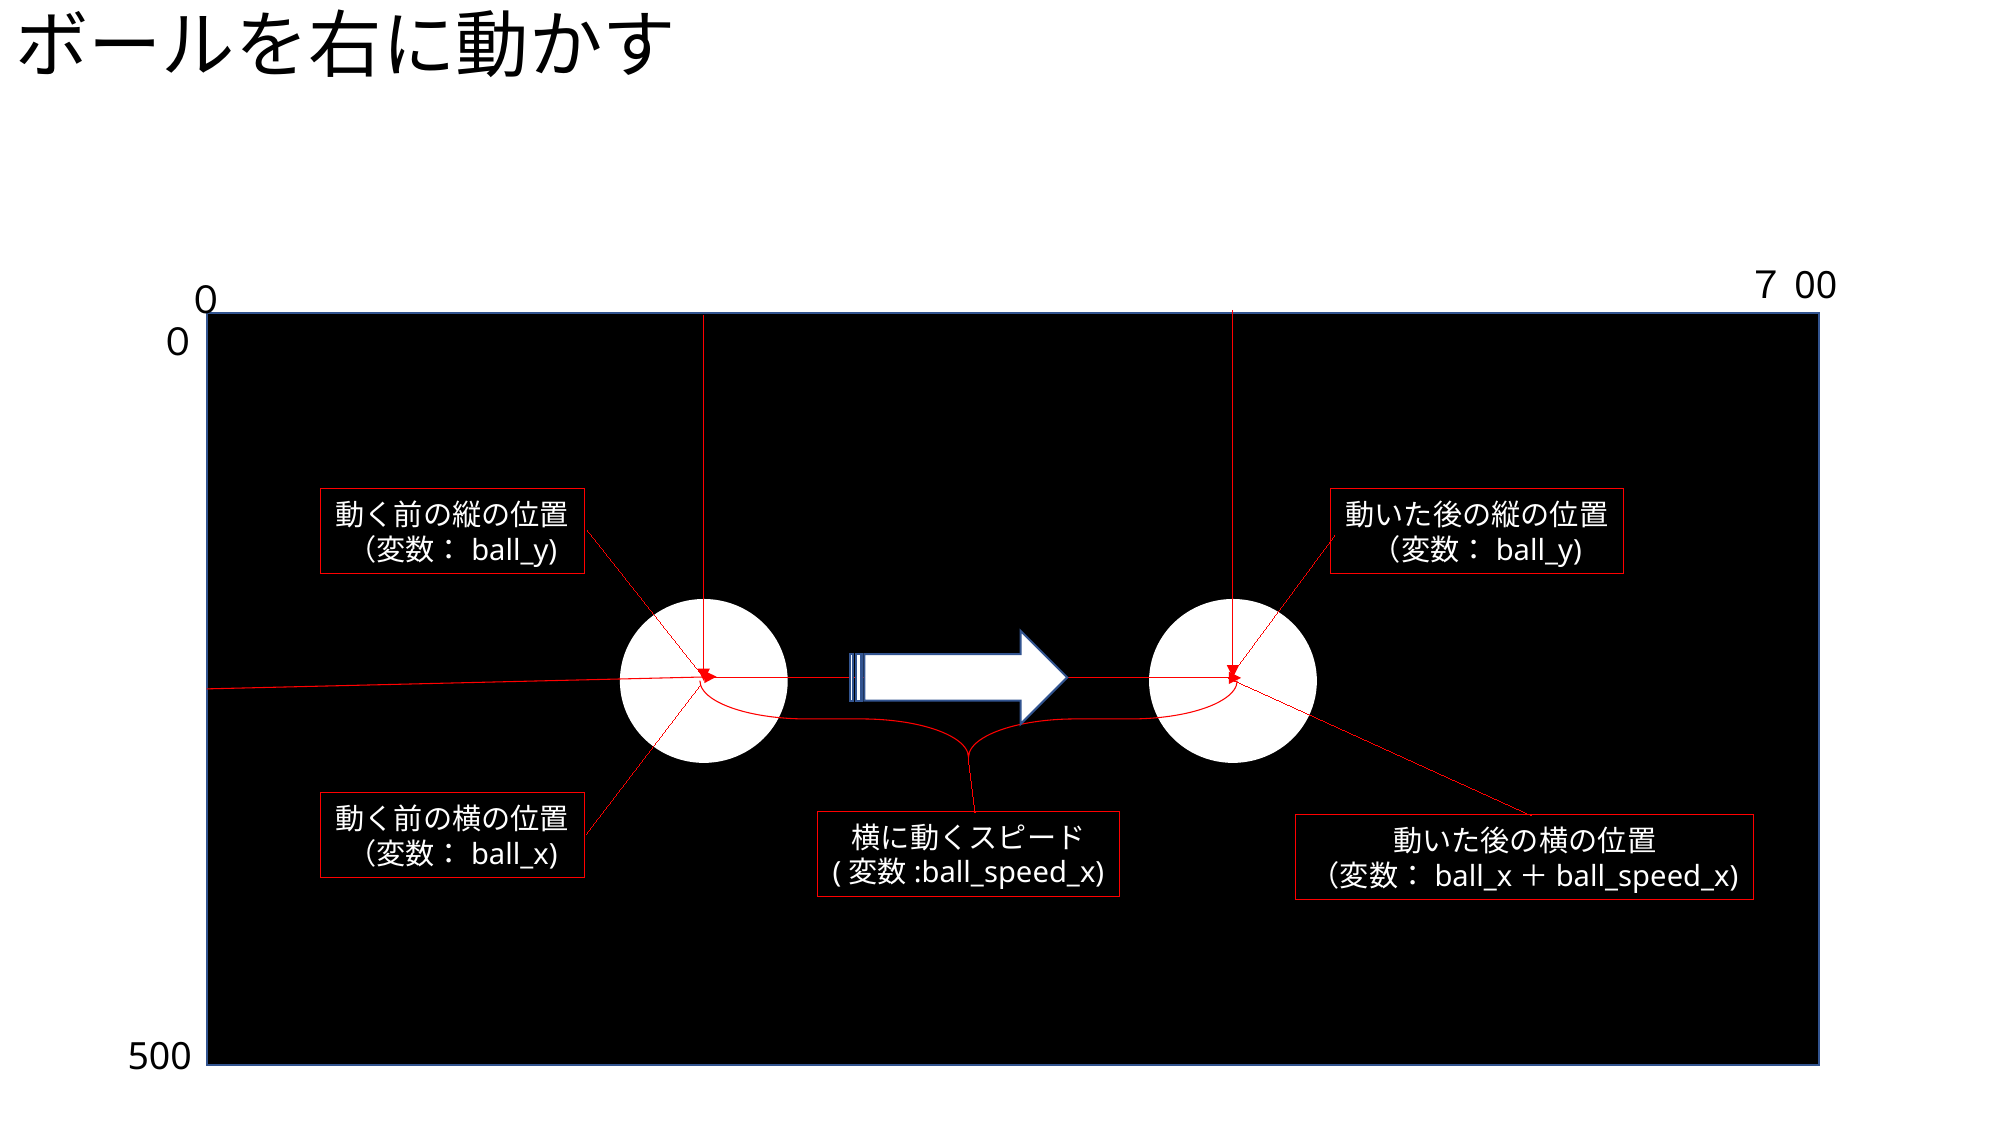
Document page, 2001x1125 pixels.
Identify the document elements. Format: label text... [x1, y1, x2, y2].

text_box [849, 653, 854, 677]
text_box [704, 598, 788, 677]
text_box [620, 689, 779, 763]
text_box 500 [112, 1024, 207, 1084]
text_box [1158, 598, 1317, 763]
text_box 動いた後の縦の位置 （変数：ball_y) [1235, 488, 1624, 669]
text_box [701, 680, 1019, 758]
text_box ７00 [1733, 254, 1853, 314]
text_box 動いた後の横の位置 （変数：ball_x＋ball_speed_x) [1238, 682, 1754, 900]
text_box [849, 678, 854, 702]
title ボールを右に動かす [0, 0, 1725, 95]
text_box ０ [144, 310, 212, 371]
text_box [206, 676, 717, 689]
text_box [855, 678, 1069, 727]
text_box [1149, 598, 1232, 677]
text_box [1023, 680, 1238, 725]
text_box [620, 598, 703, 676]
text_box [206, 312, 1820, 1066]
text_box [855, 628, 1069, 677]
text_box 横に動くスピード (変数:ball_speed_x) [817, 758, 1120, 897]
text_box 動く前の縦の位置 （変数：ball_y) [320, 488, 585, 574]
text_box 動く前の横の位置 （変数：ball_x) [320, 792, 585, 878]
text_box ０ [172, 268, 241, 329]
